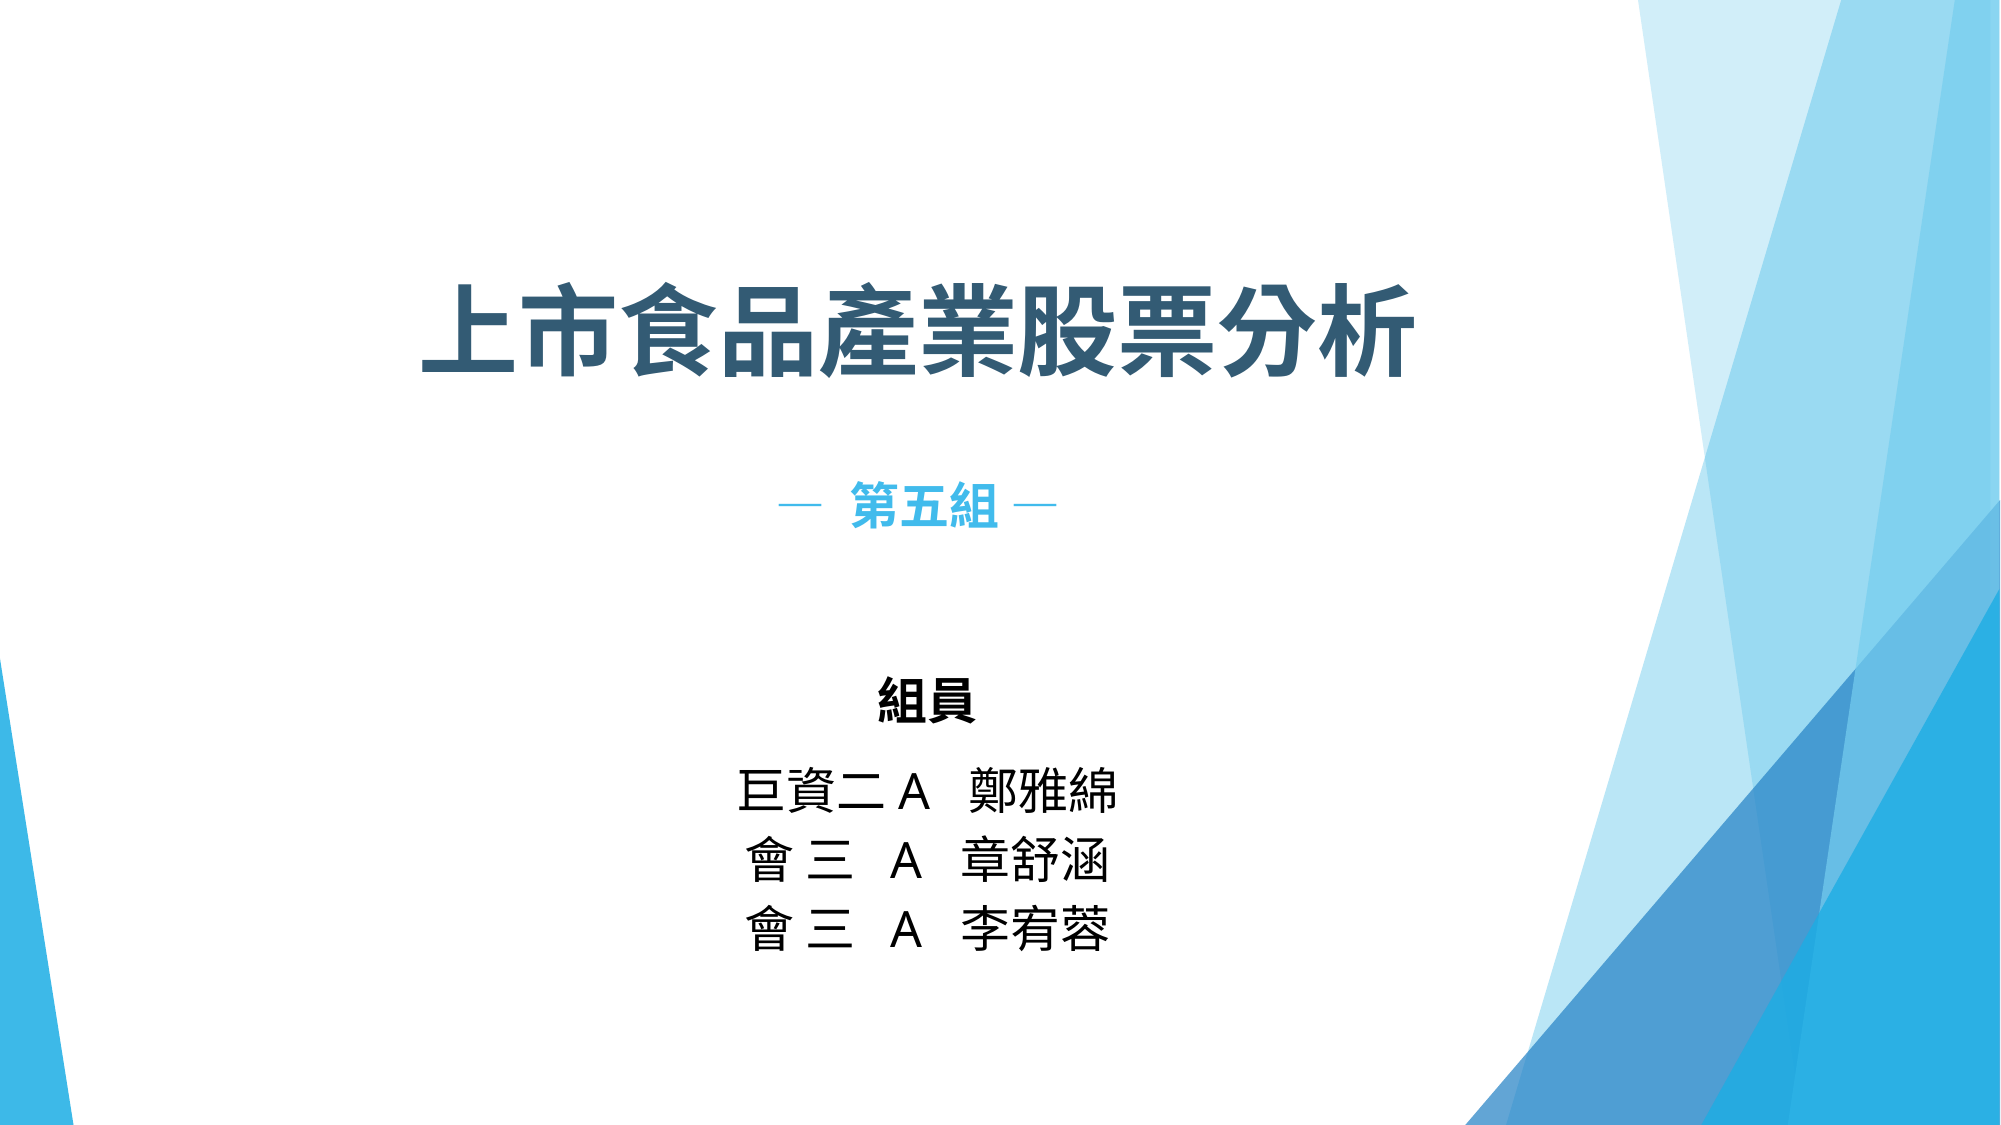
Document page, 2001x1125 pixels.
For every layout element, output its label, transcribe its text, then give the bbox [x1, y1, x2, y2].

text_box ― 第五組 ― [759, 459, 1078, 550]
text_box 組員 巨資二A 鄭雅綿 會 三 A 章舒涵 會 三 A 李宥蓉 [662, 645, 1193, 973]
text_box 上市食品產業股票分析 [396, 260, 1440, 396]
